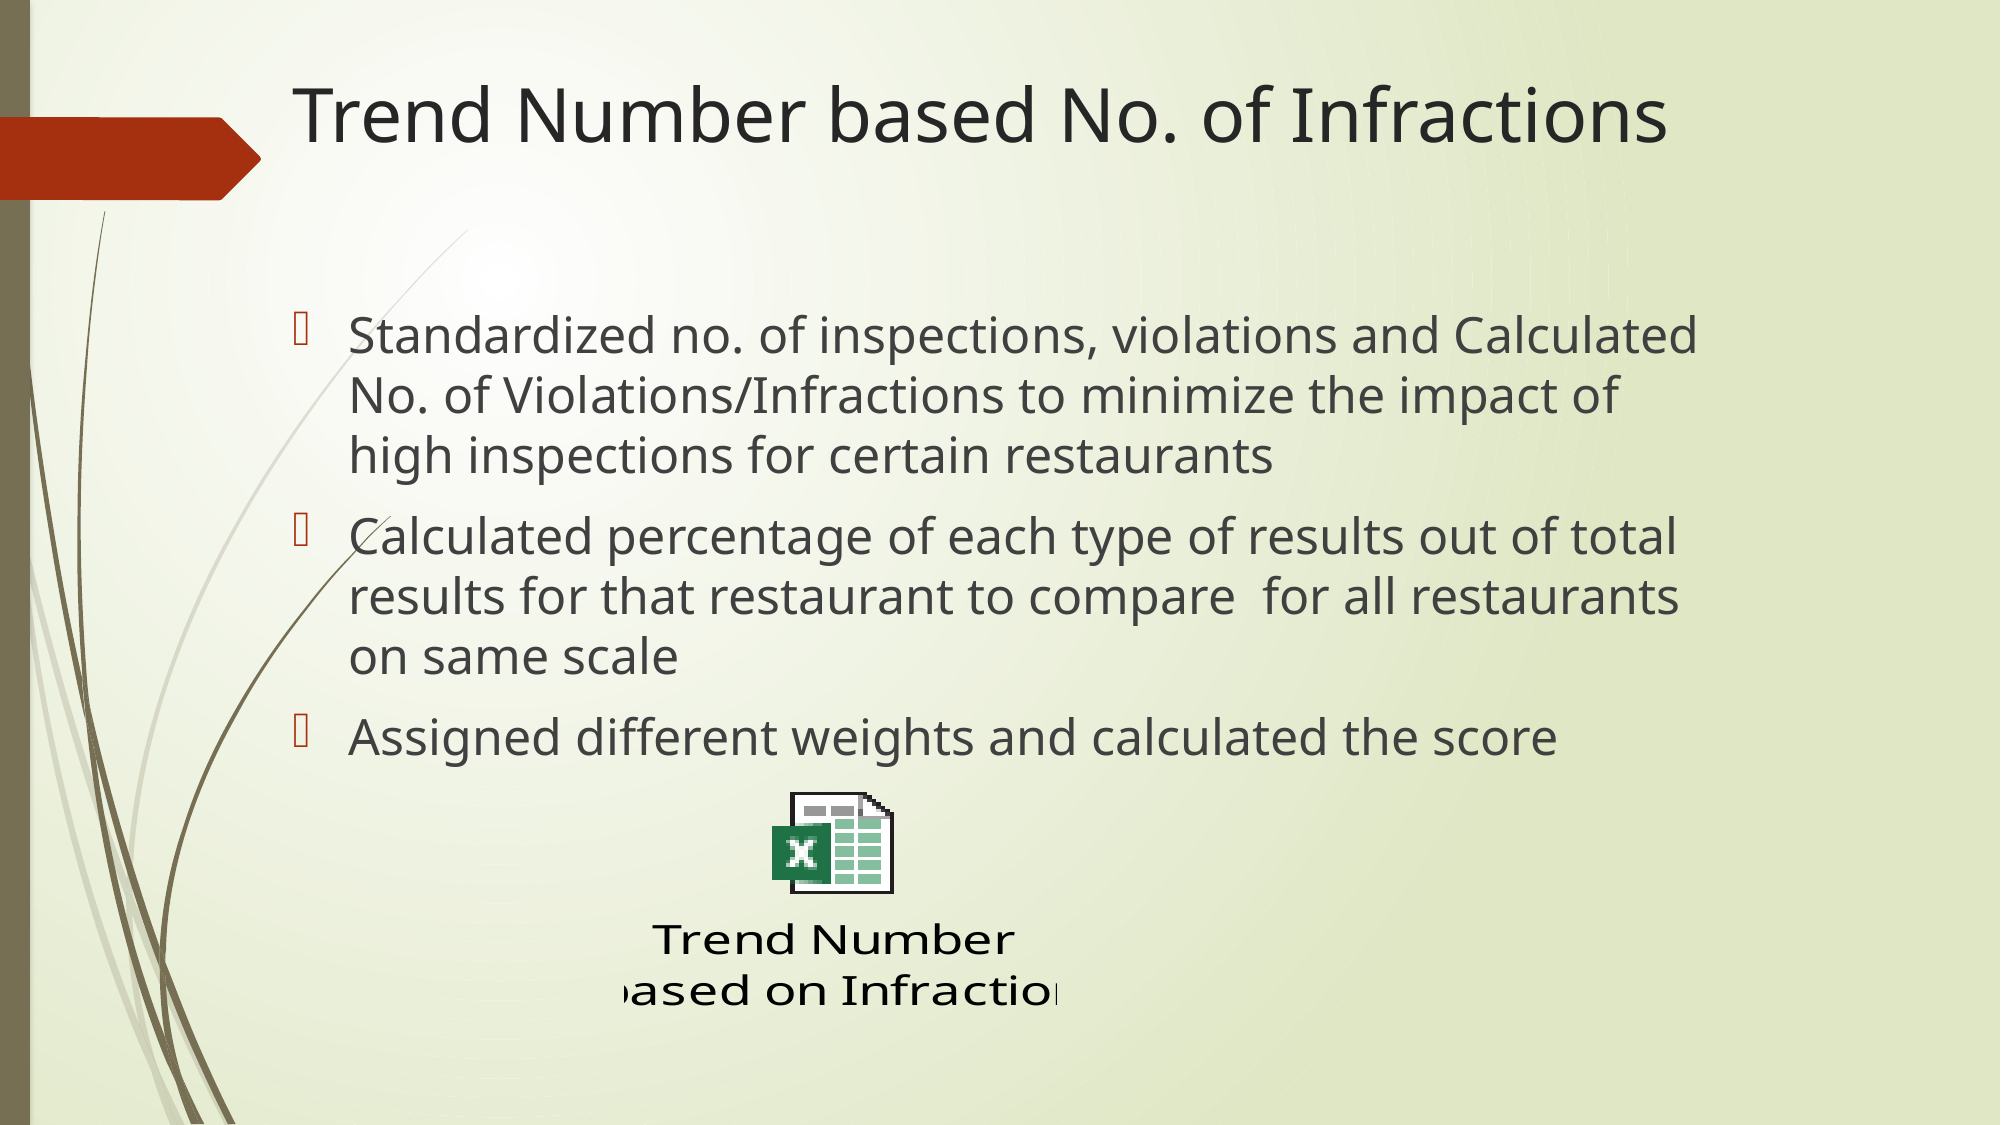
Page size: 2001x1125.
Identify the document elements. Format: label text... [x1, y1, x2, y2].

list Standardized no. of inspections, violations and Calculated No. of Violations/Infractions to minimize the impact of high inspections for certain restaurants Calculated percentage of each type of results out of total results for that restaurant to compare for all restaurants on same scale Assigned different weights and calculated the score [277, 296, 1741, 916]
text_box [624, 789, 1057, 1064]
title Trend Number based No. of Infractions [277, 59, 1740, 204]
